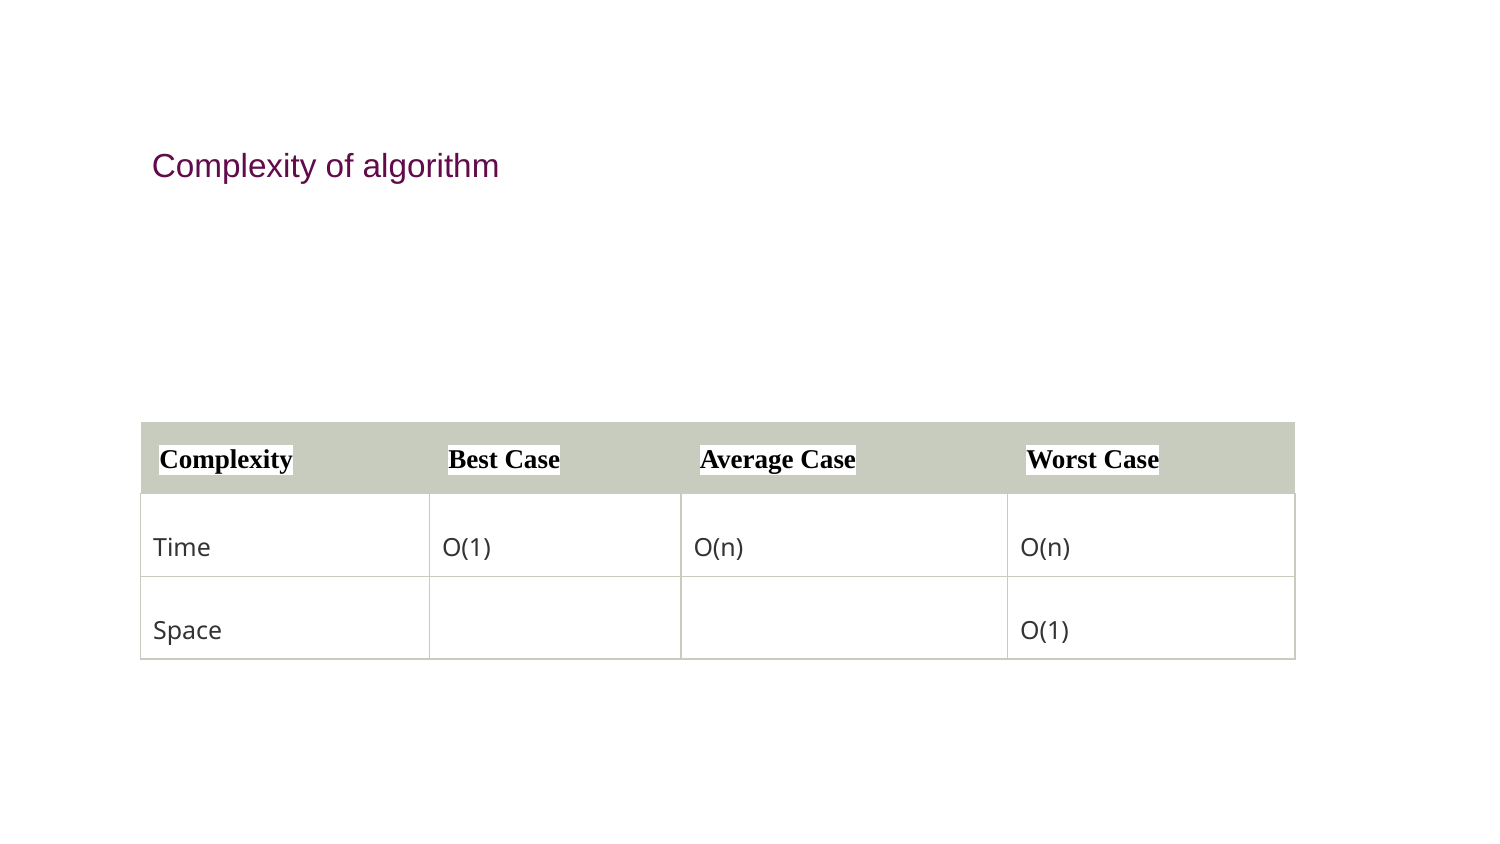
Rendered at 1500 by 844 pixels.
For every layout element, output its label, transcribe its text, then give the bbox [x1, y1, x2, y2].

table_cell O(n) [682, 494, 1007, 576]
table_cell [682, 577, 1007, 658]
table_header Complexity [141, 422, 430, 493]
title Complexity of algorithm [140, 75, 1356, 242]
table_cell [430, 577, 680, 658]
table_header Best Case [430, 422, 681, 493]
table_header Worst Case [1008, 422, 1295, 493]
table_cell Space [141, 577, 429, 658]
table_cell O(1) [430, 494, 680, 576]
table_cell Time [141, 494, 429, 576]
table_header Average Case [681, 422, 1008, 493]
table_cell O(1) [1008, 577, 1294, 658]
table_cell O(n) [1008, 494, 1294, 576]
